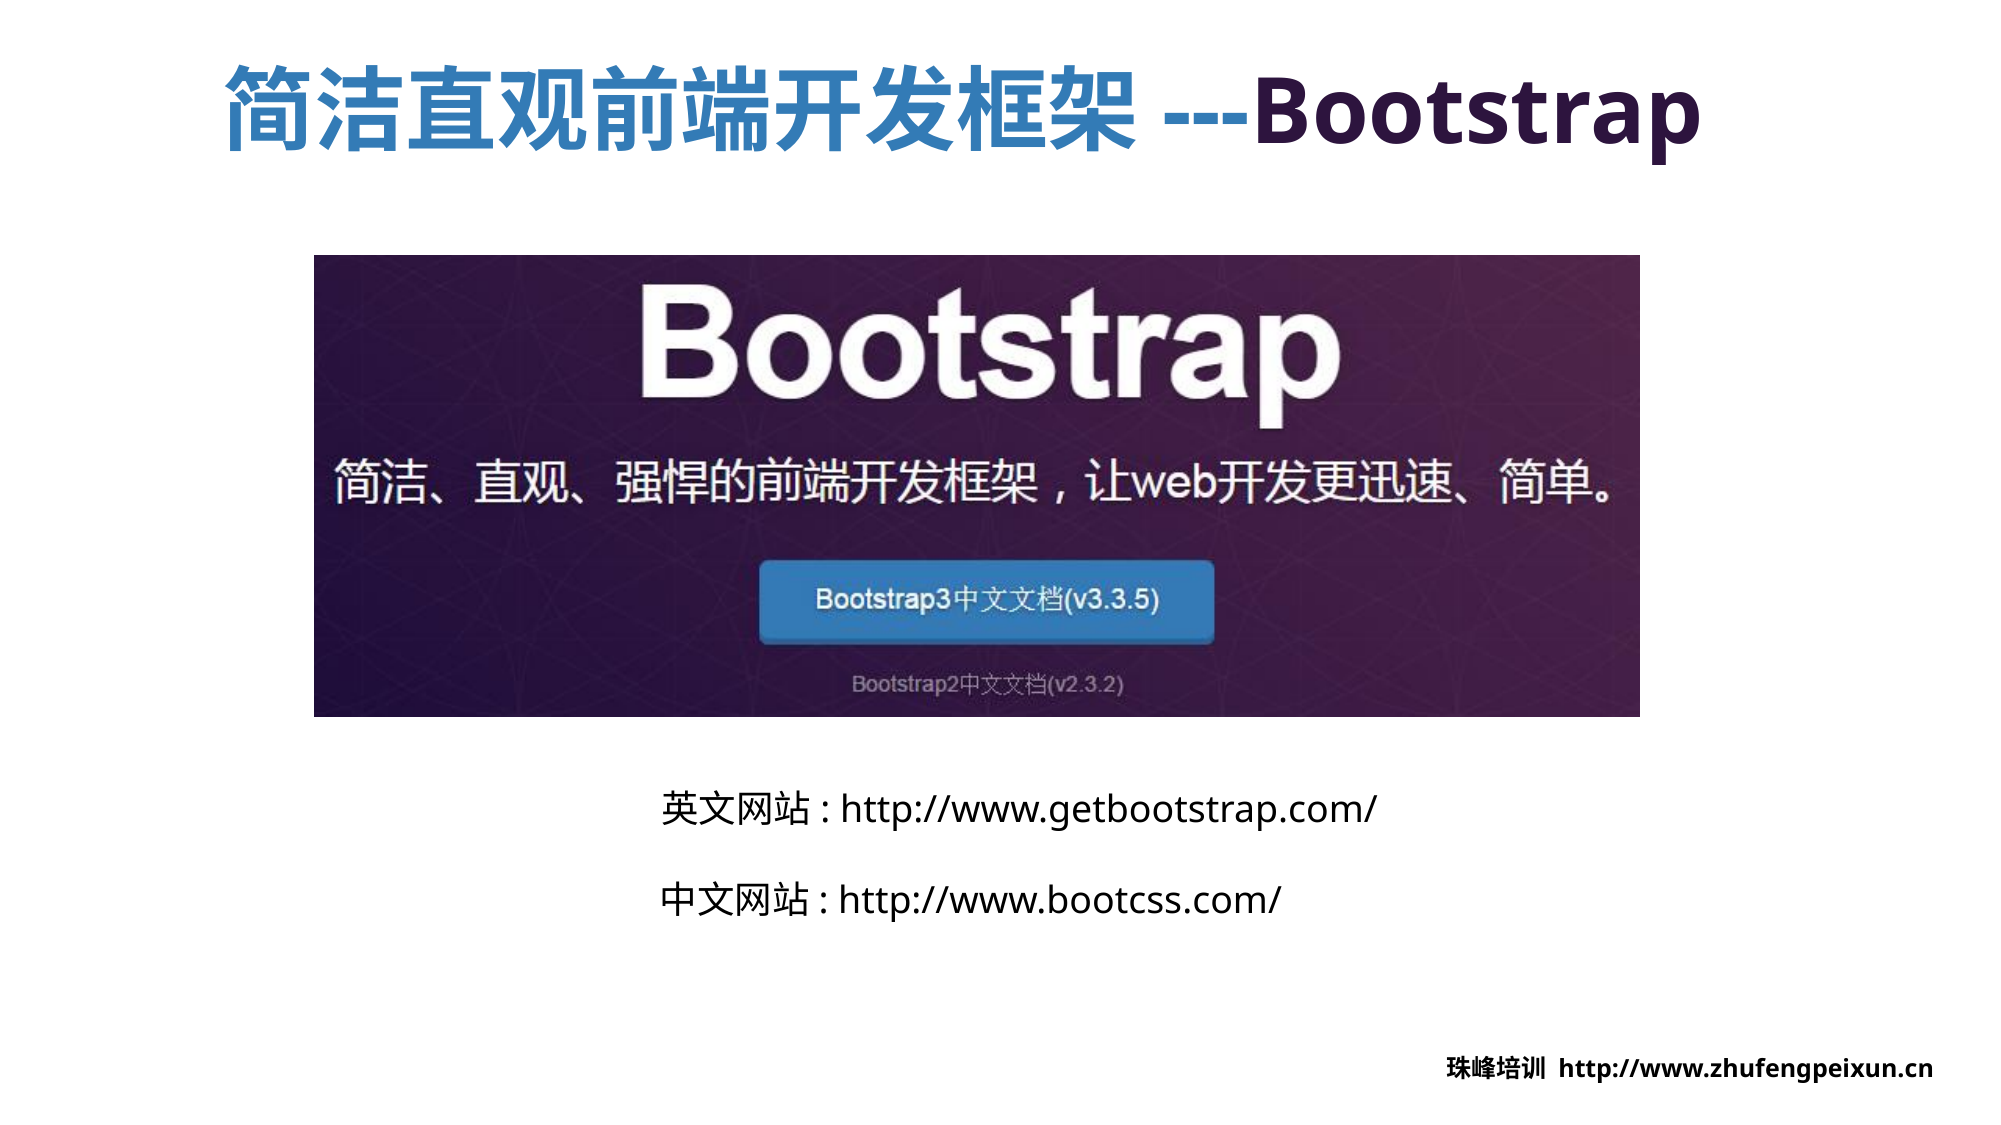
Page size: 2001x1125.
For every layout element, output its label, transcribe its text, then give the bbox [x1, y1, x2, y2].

text_box 中文网站: http://www.bootcss.com/ [644, 868, 1298, 929]
picture [314, 255, 1640, 717]
title 简洁直观前端开发框架---Bootstrap [207, 57, 1794, 165]
text_box 英文网站: http://www.getbootstrap.com/ [646, 777, 1394, 837]
